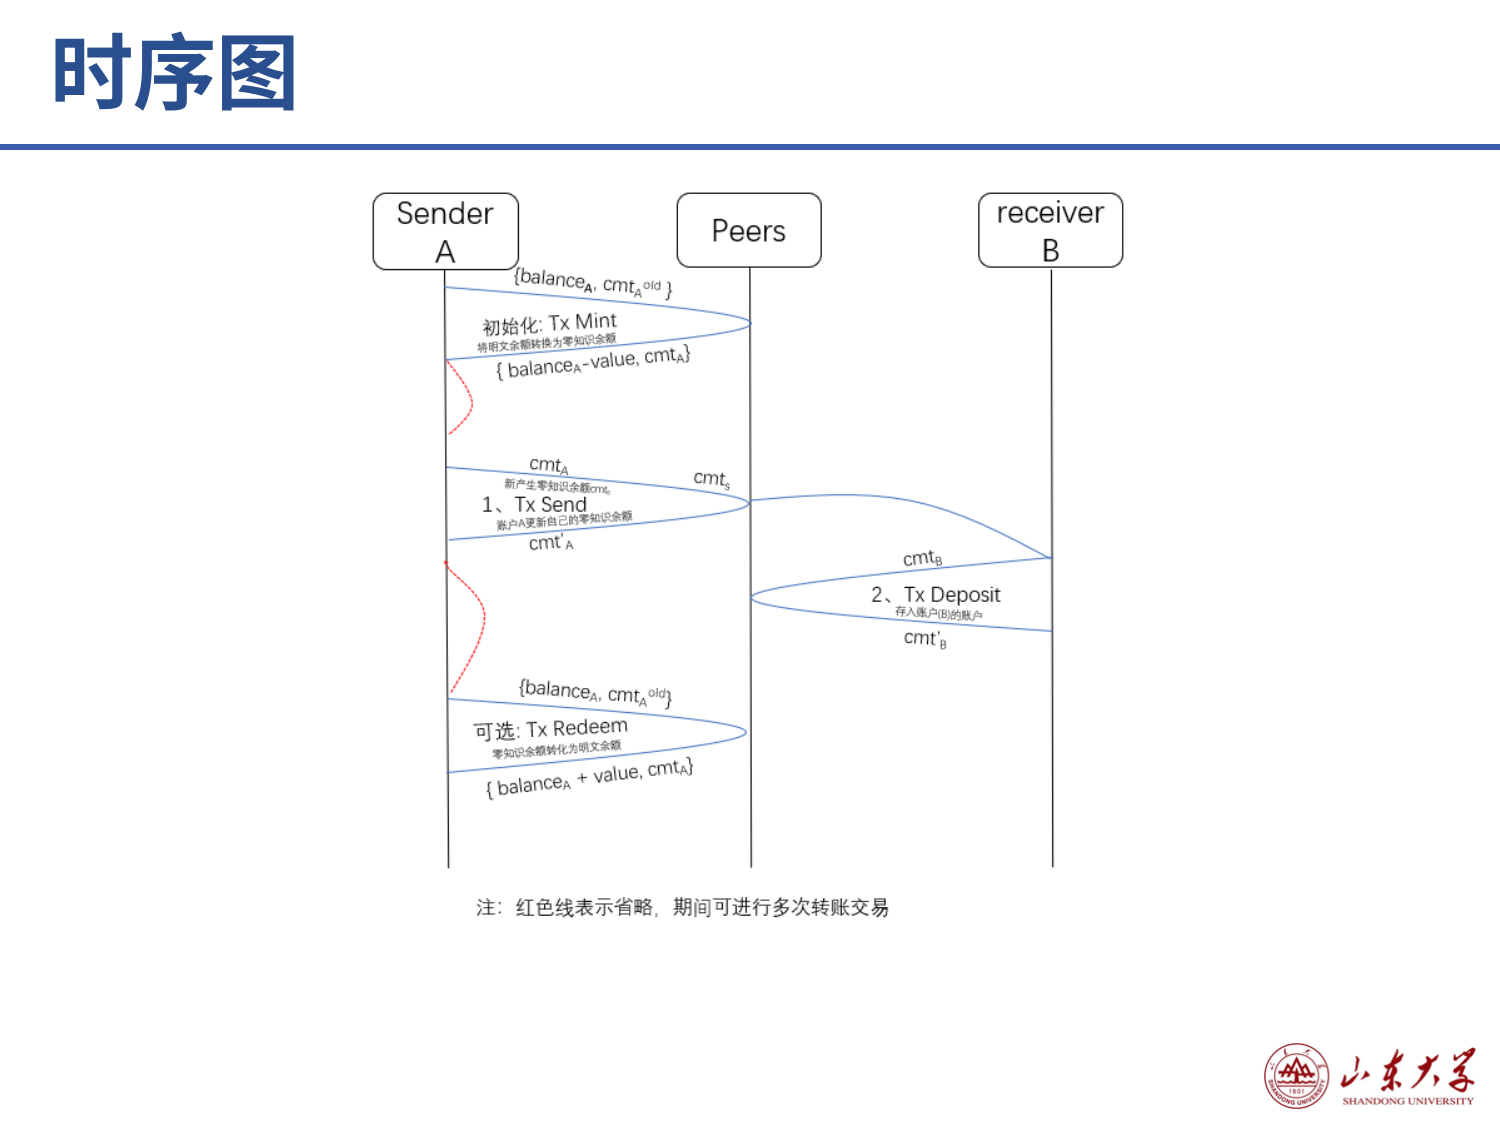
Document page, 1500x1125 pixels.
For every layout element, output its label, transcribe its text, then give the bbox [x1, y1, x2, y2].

text_box 时序图 [35, 12, 676, 128]
picture [1256, 1041, 1485, 1112]
picture [349, 179, 1151, 946]
